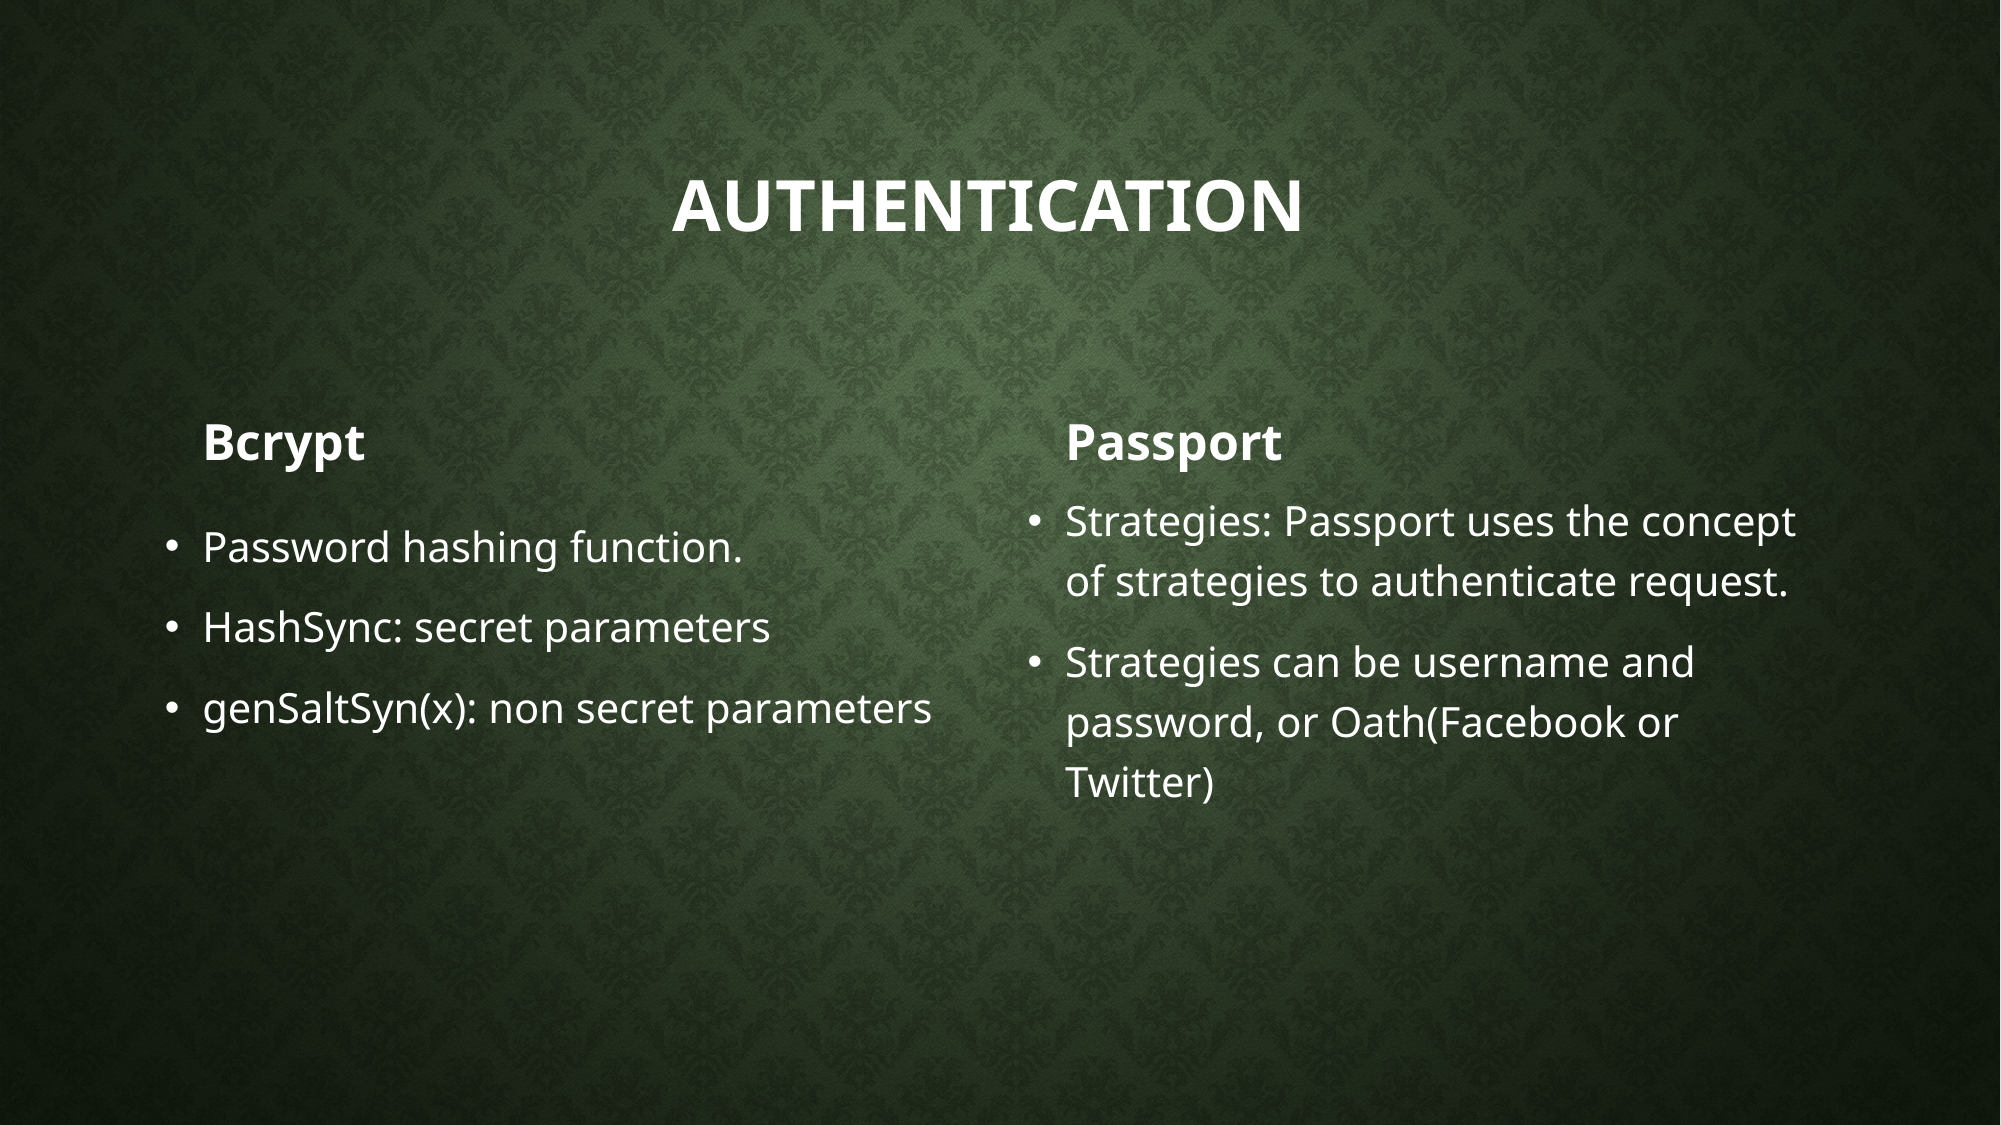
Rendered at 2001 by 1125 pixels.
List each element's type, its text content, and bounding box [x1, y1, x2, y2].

title Authentication [149, 99, 1849, 318]
list Strategies: Passport uses the concept of strategies to authenticate request. Strategies can be username and password, or Oath(Facebook or Twitter) [1012, 477, 1849, 950]
list Bcrypt [187, 342, 988, 478]
list Passport [1050, 342, 1849, 477]
list Password hashing function. HashSync: secret parameters genSaltSyn(x): non secret parameters [149, 502, 988, 950]
